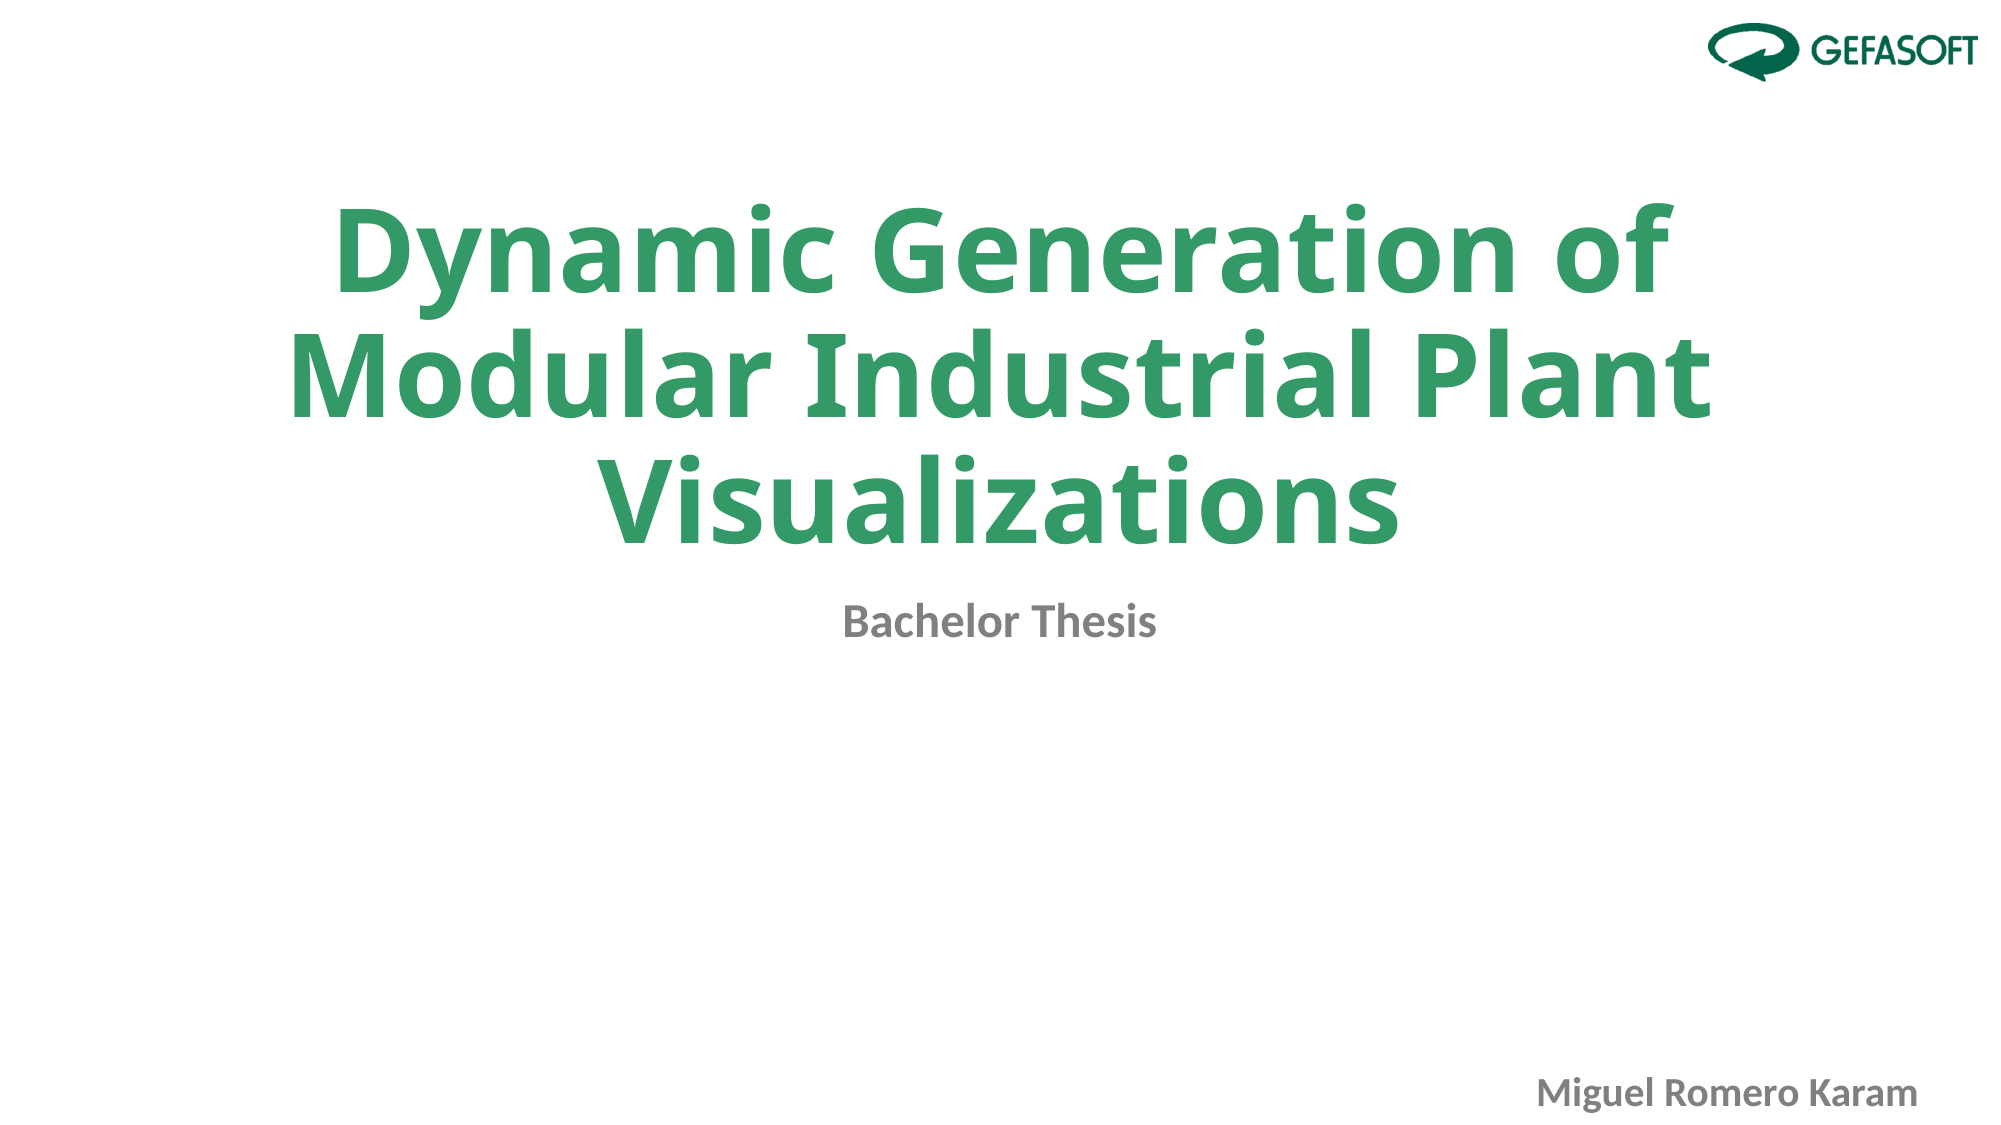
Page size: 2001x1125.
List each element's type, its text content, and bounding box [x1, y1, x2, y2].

picture [1708, 22, 1978, 82]
subtitle Bachelor Thesis Miguel Romero Karam [66, 588, 1934, 1125]
title Dynamic Generation of Modular Industrial Plant Visualizations [249, 184, 1750, 576]
